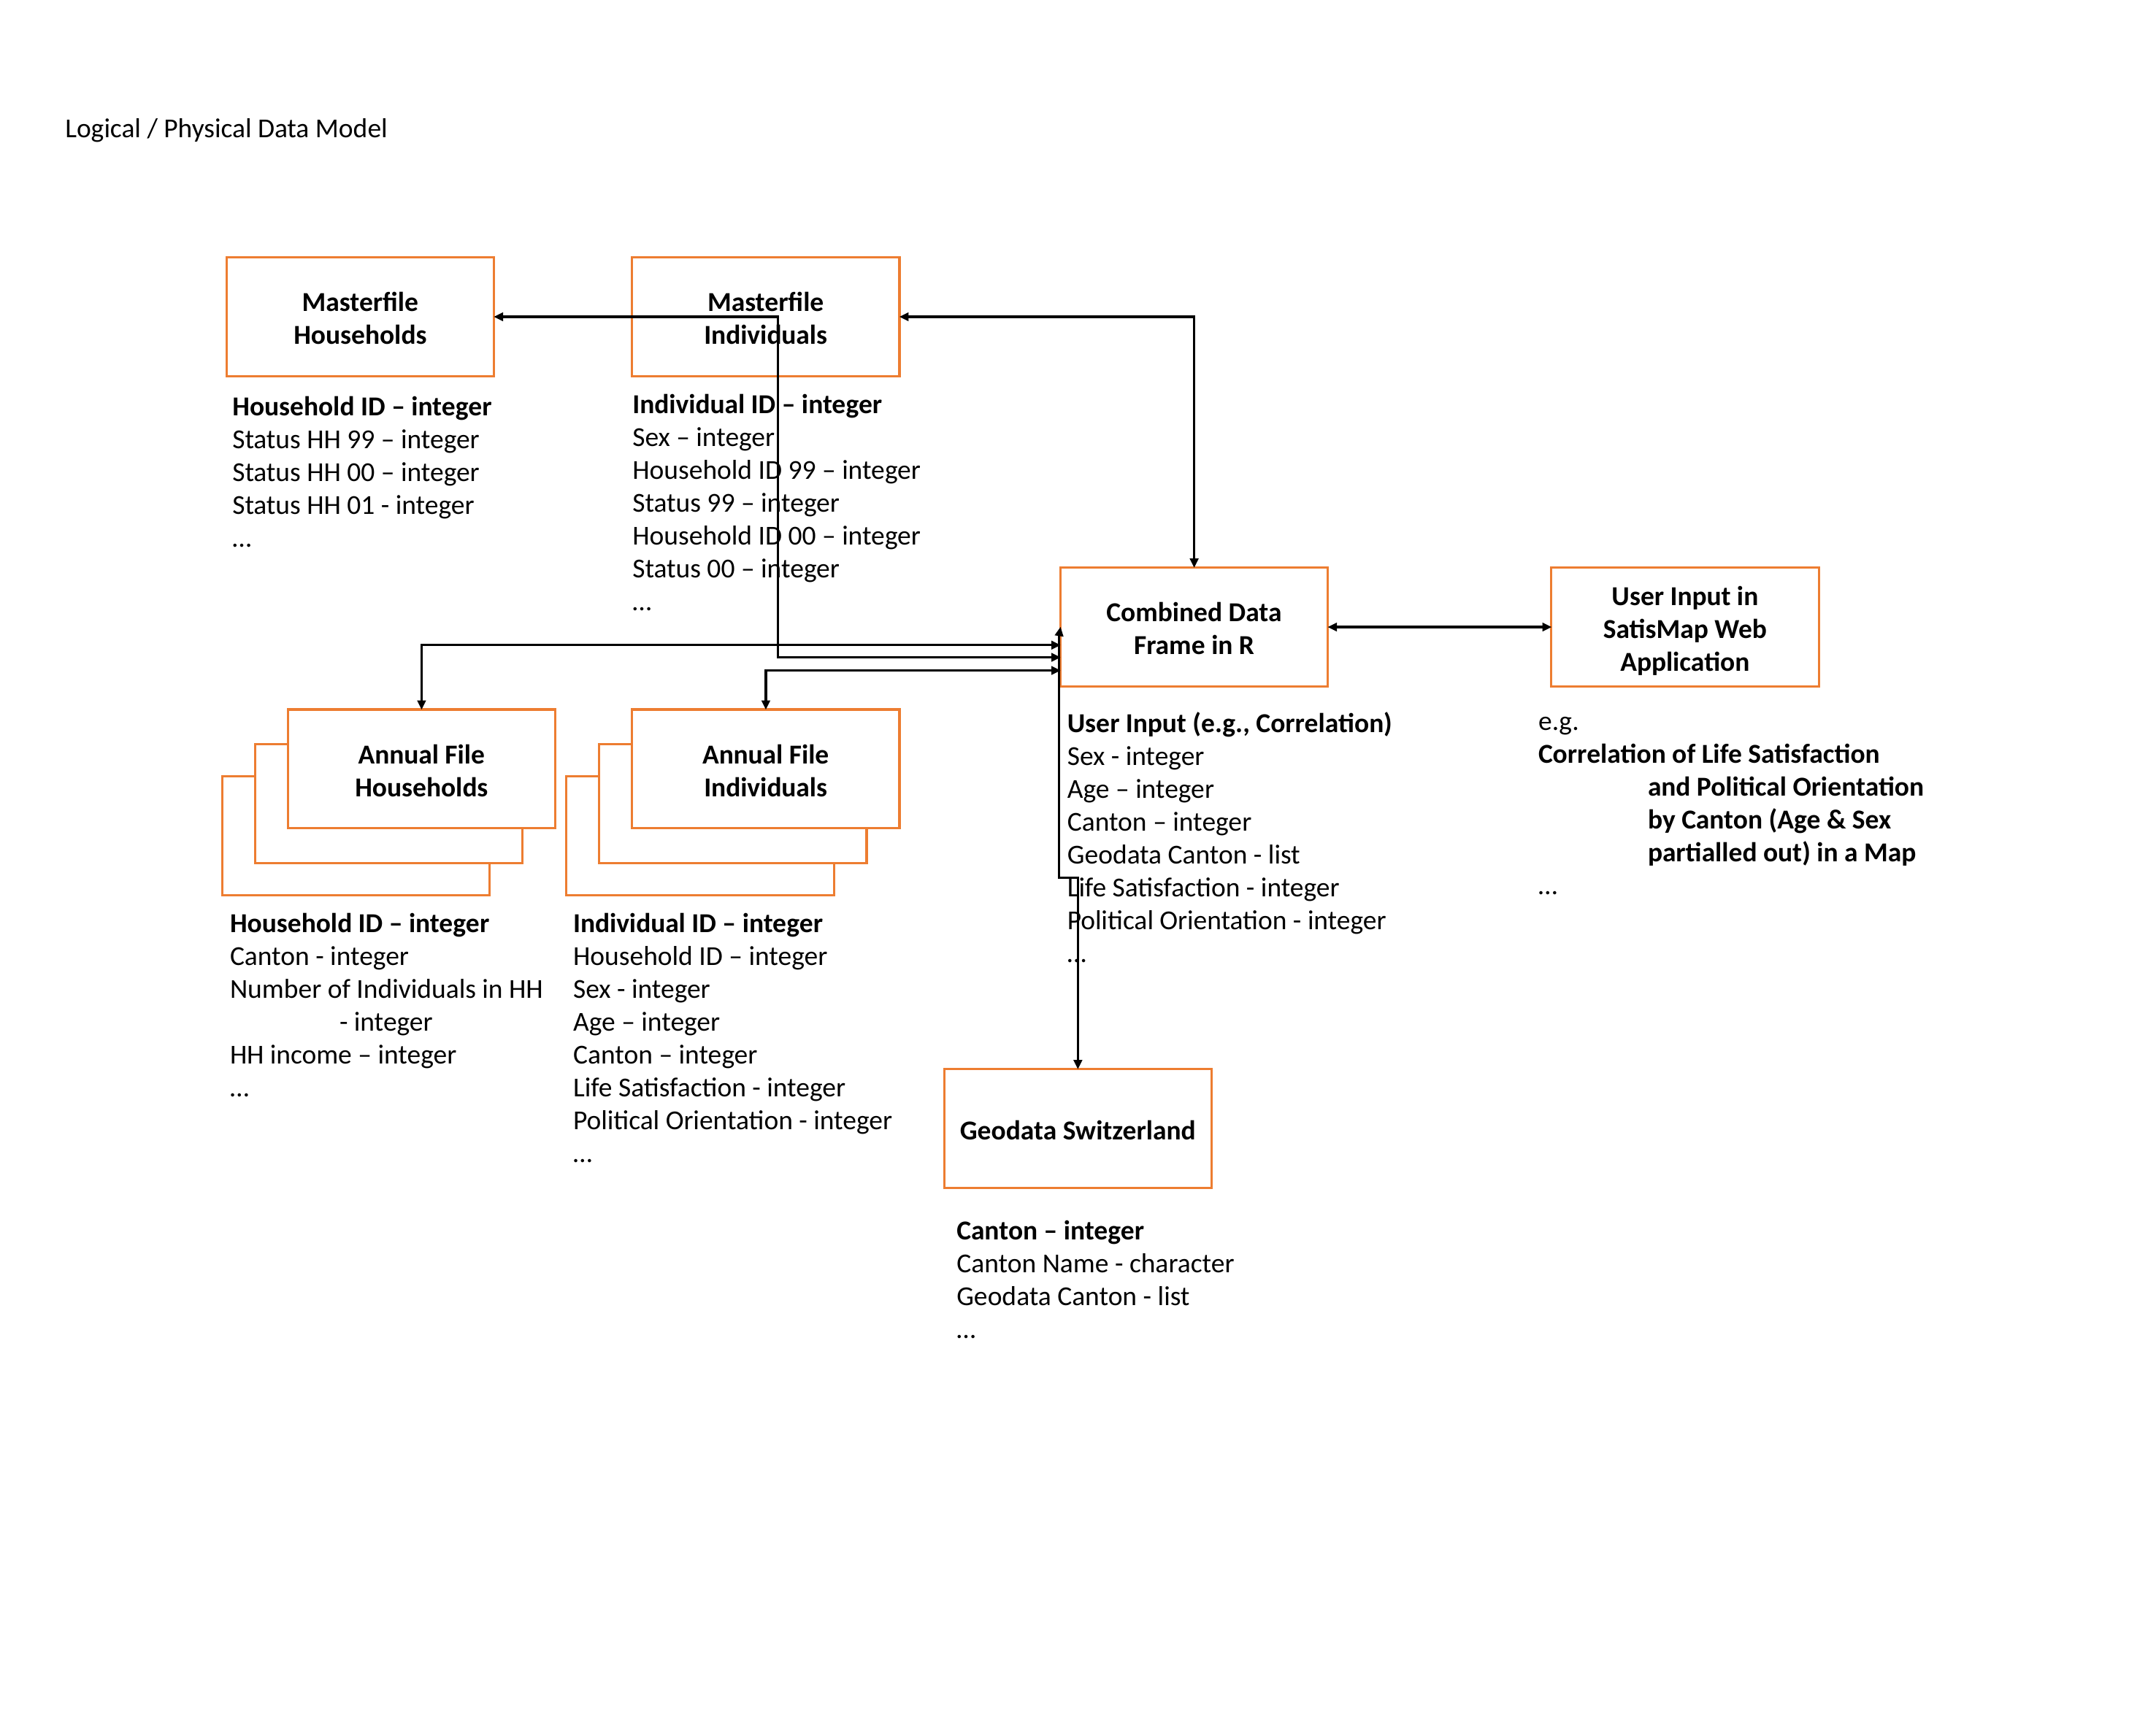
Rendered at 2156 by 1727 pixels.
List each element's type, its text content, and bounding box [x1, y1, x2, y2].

text_box Logical / Physical Data Model [54, 105, 399, 149]
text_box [217, 257, 1919, 1385]
